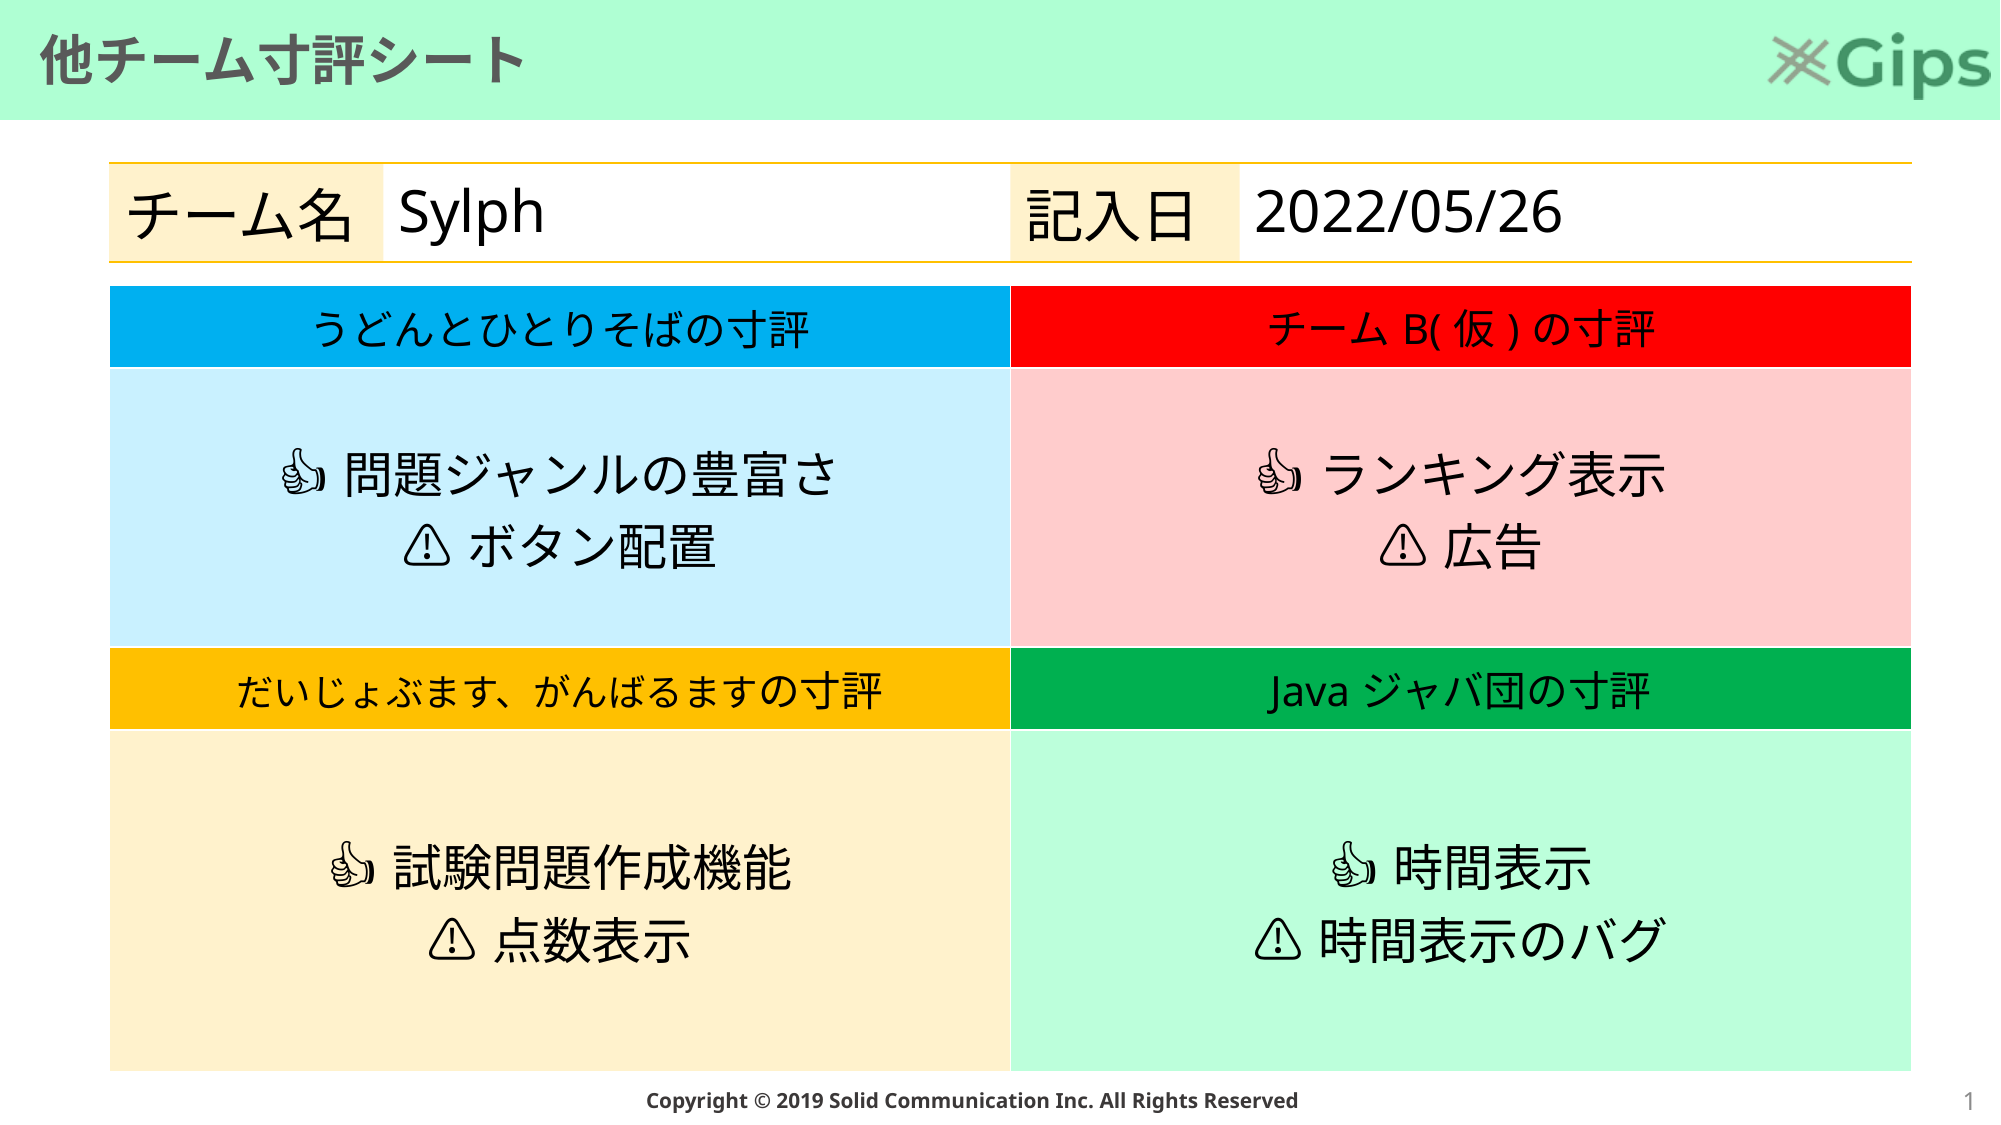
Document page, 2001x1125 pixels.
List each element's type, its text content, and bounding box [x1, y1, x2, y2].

table_header Sylph [383, 164, 1010, 261]
table_header うどんとひとりそばの寸評 [110, 286, 1010, 367]
table_cell Javaジャバ団の寸評 [1011, 648, 1911, 729]
table_header チームB(仮)の寸評 [1011, 286, 1911, 367]
table_header 2022/05/26 [1240, 164, 1912, 261]
table_cell 👍問題ジャンルの豊富さ ⚠ボタン配置 [110, 369, 1010, 646]
table_cell 👍試験問題作成機能 ⚠点数表示 [110, 731, 1010, 1071]
slide_number 0 [1541, 1072, 1992, 1125]
table_cell だいじょぶます、がんばるますの寸評 [110, 648, 1010, 729]
title 他チーム寸評シート [24, 9, 1792, 105]
table_cell 👍時間表示 ⚠時間表示のバグ [1011, 731, 1911, 1071]
table_header 記入日 [1010, 164, 1240, 261]
table_header チーム名 [109, 164, 383, 261]
table_cell 👍ランキング表示 ⚠広告 [1011, 369, 1911, 646]
